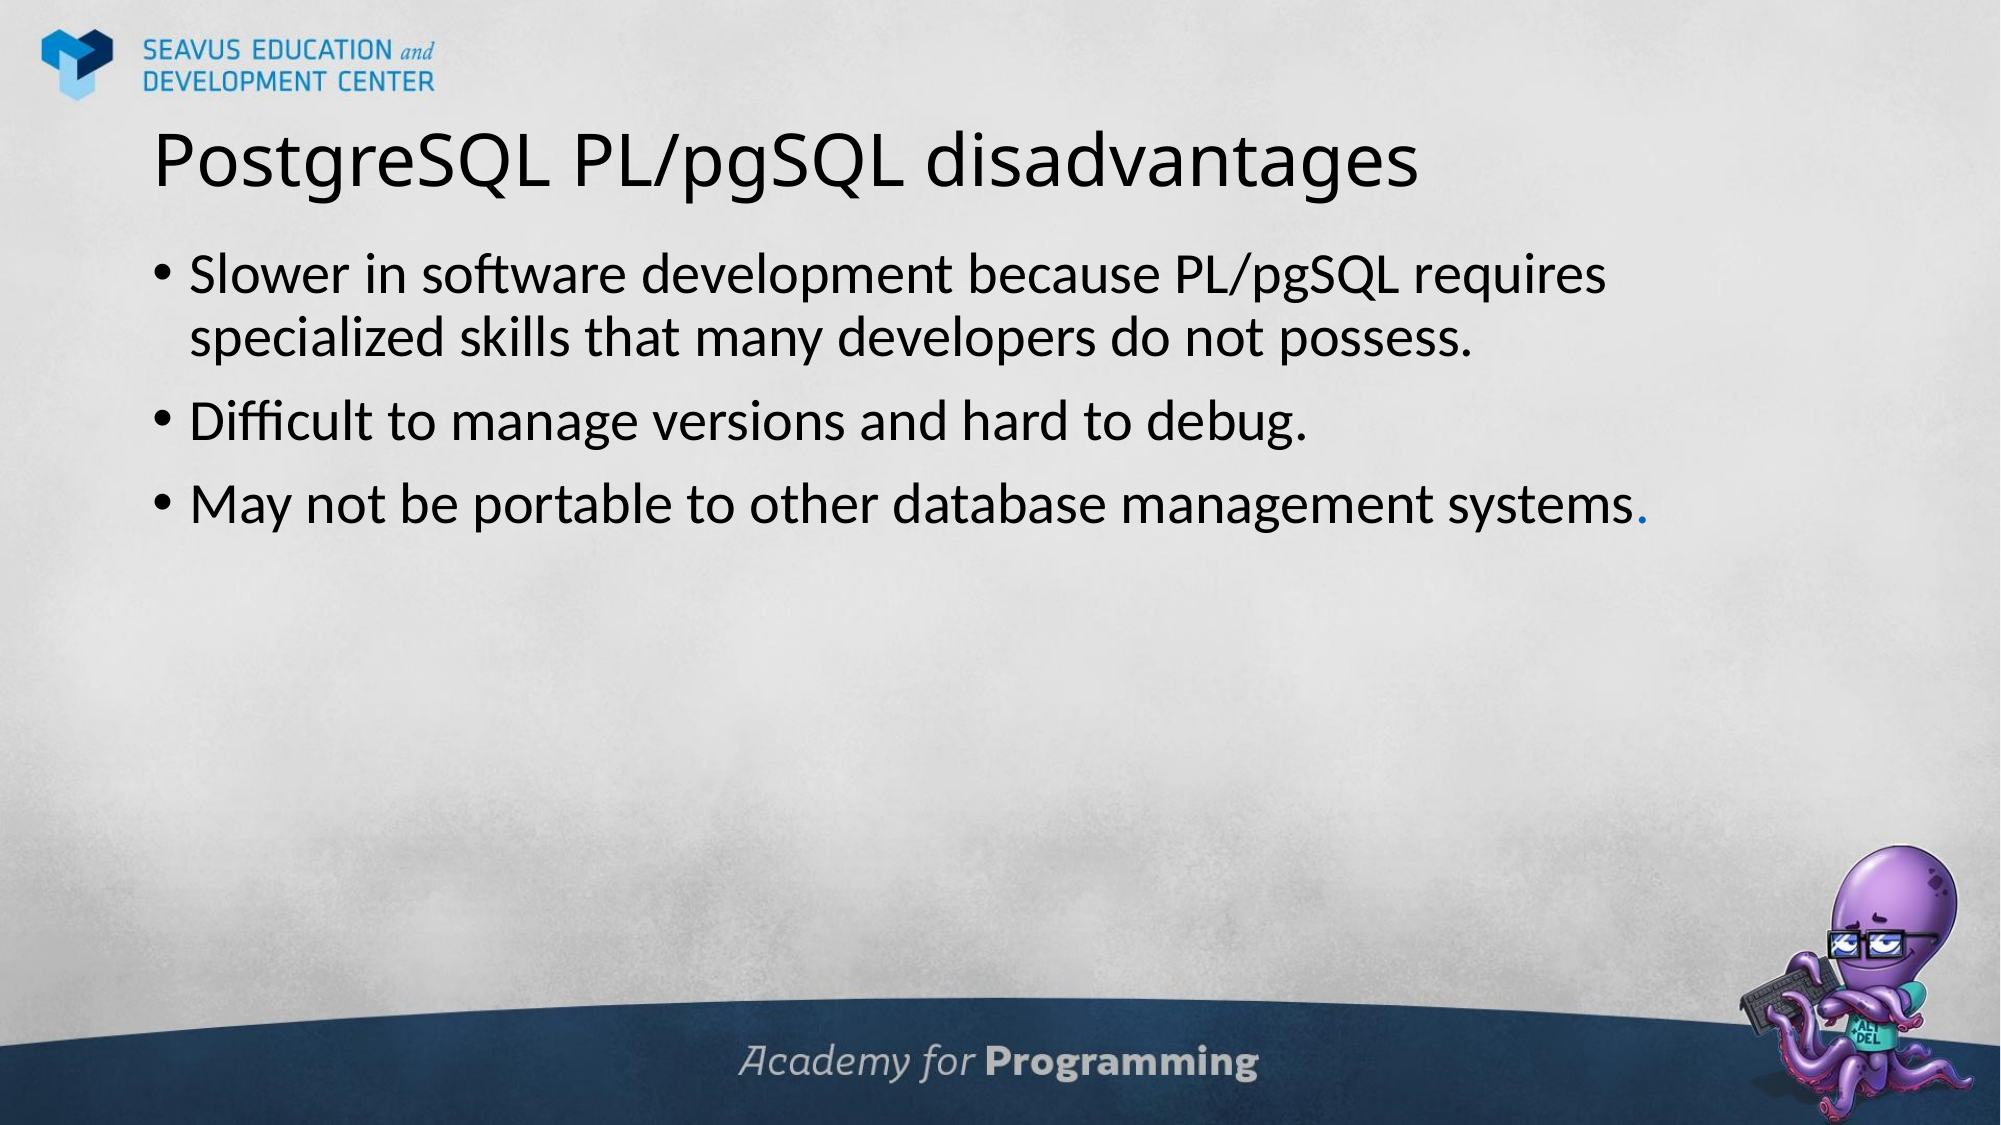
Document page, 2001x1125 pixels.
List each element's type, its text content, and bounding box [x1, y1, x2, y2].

title PostgreSQL PL/pgSQL disadvantages [137, 111, 1863, 215]
list Slower in software development because PL/pgSQL requires specialized skills that many developers do not possess. Difficult to manage versions and hard to debug. May not be portable to other database management systems. [137, 235, 1863, 950]
picture [0, 0, 2001, 1125]
